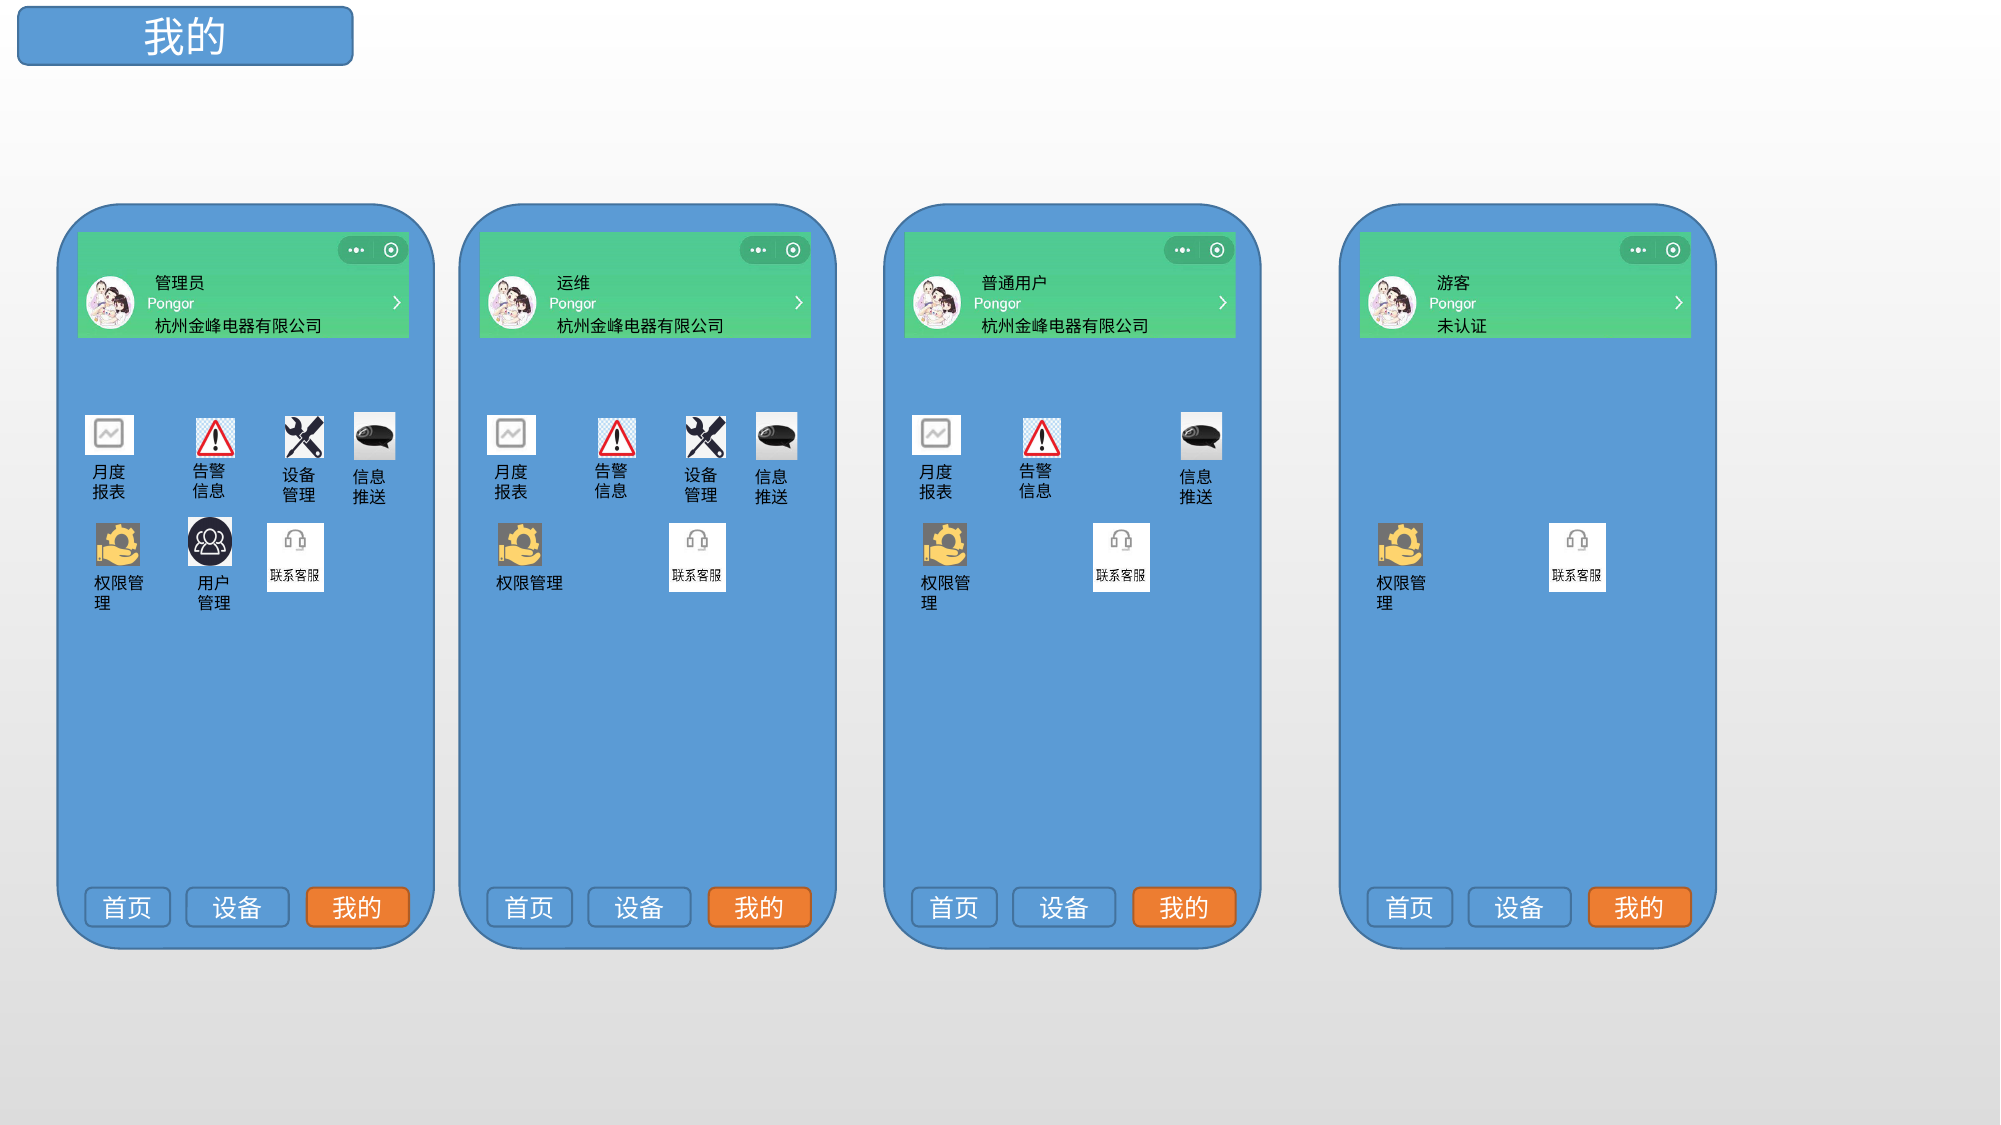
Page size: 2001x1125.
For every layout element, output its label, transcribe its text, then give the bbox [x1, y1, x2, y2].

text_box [1339, 204, 1717, 949]
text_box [57, 204, 434, 949]
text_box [884, 204, 1261, 949]
text_box 我的 [17, 5, 354, 66]
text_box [459, 204, 836, 949]
